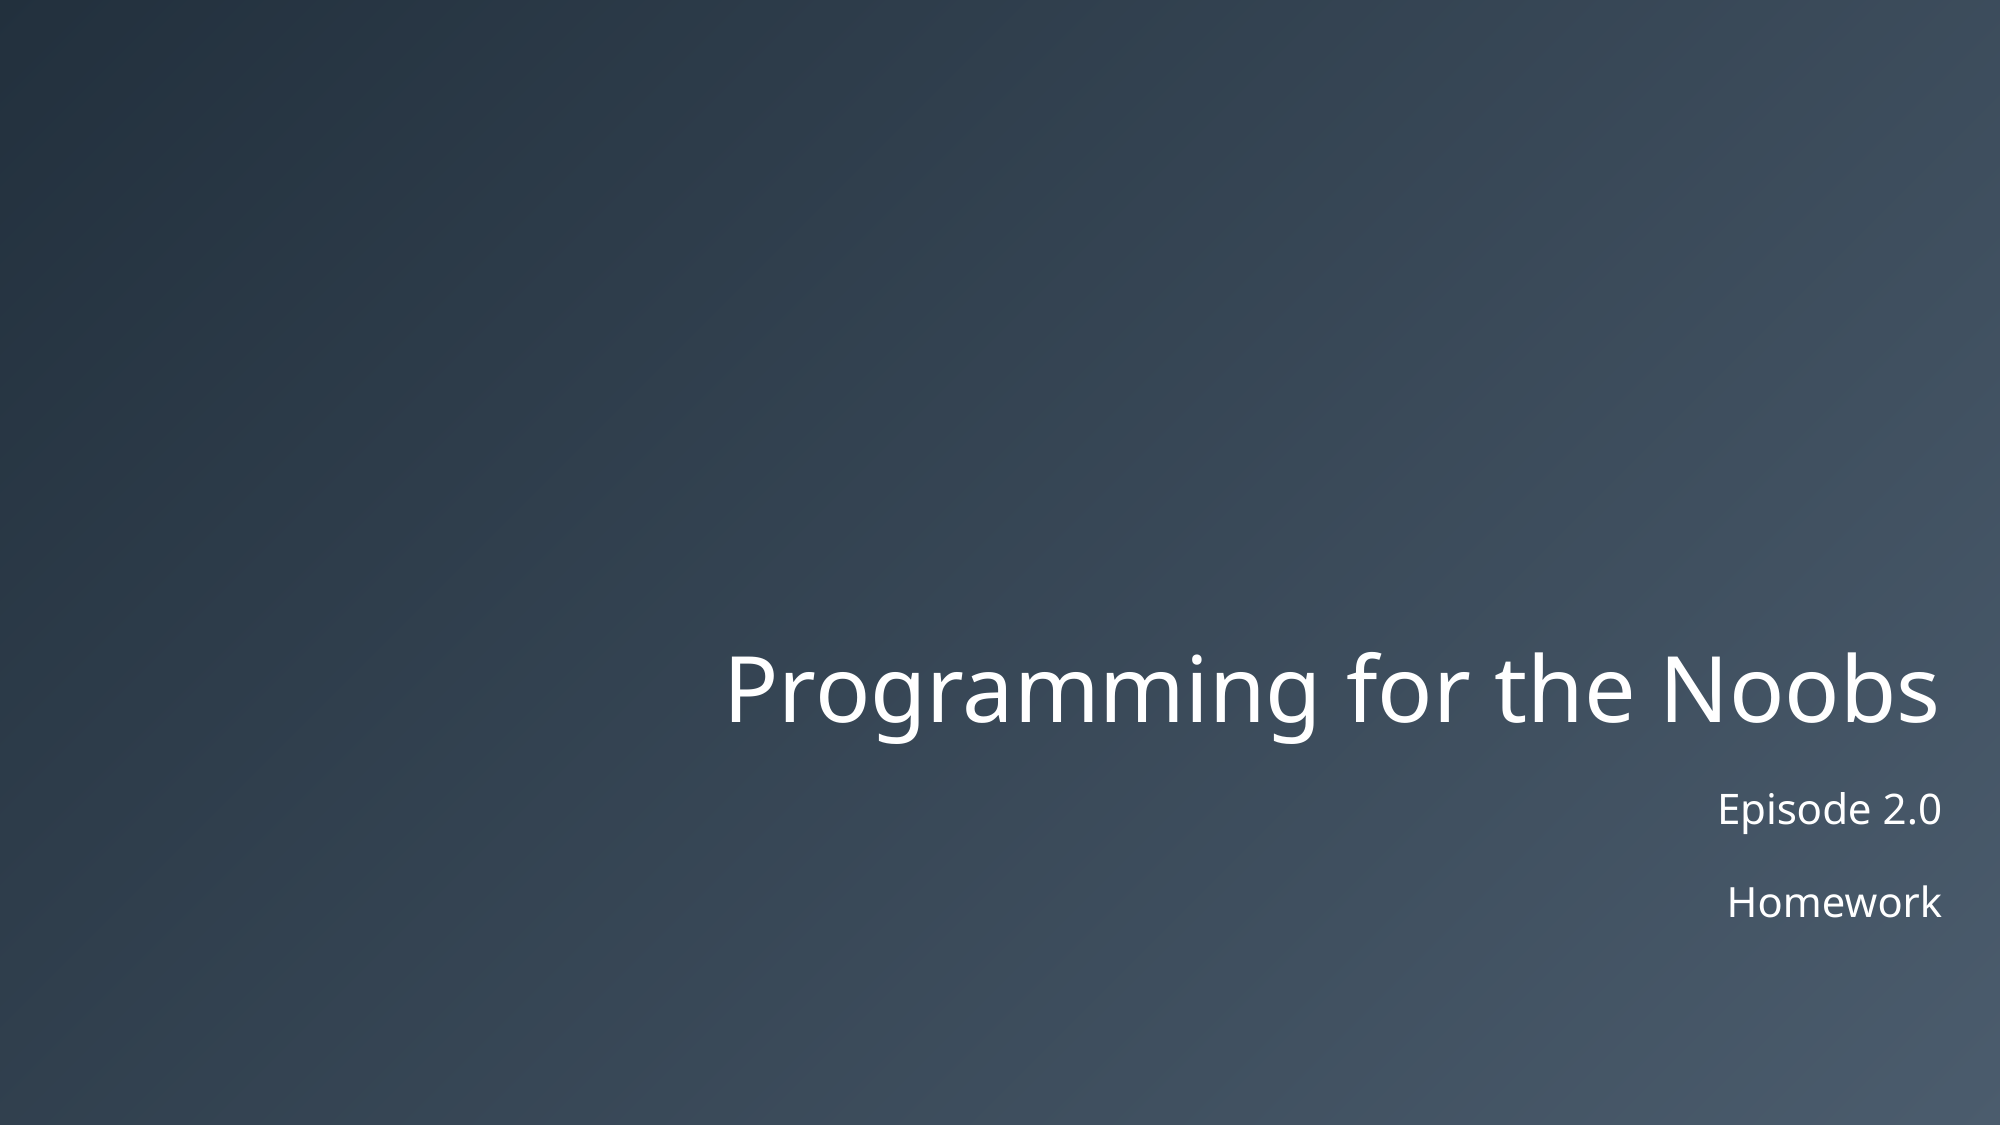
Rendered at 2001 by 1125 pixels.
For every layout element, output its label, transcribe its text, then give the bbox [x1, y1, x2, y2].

text_box Programming for the Noobs [232, 610, 1957, 776]
text_box Episode 2.0 [1689, 775, 1957, 846]
text_box Homework [1623, 866, 1958, 942]
